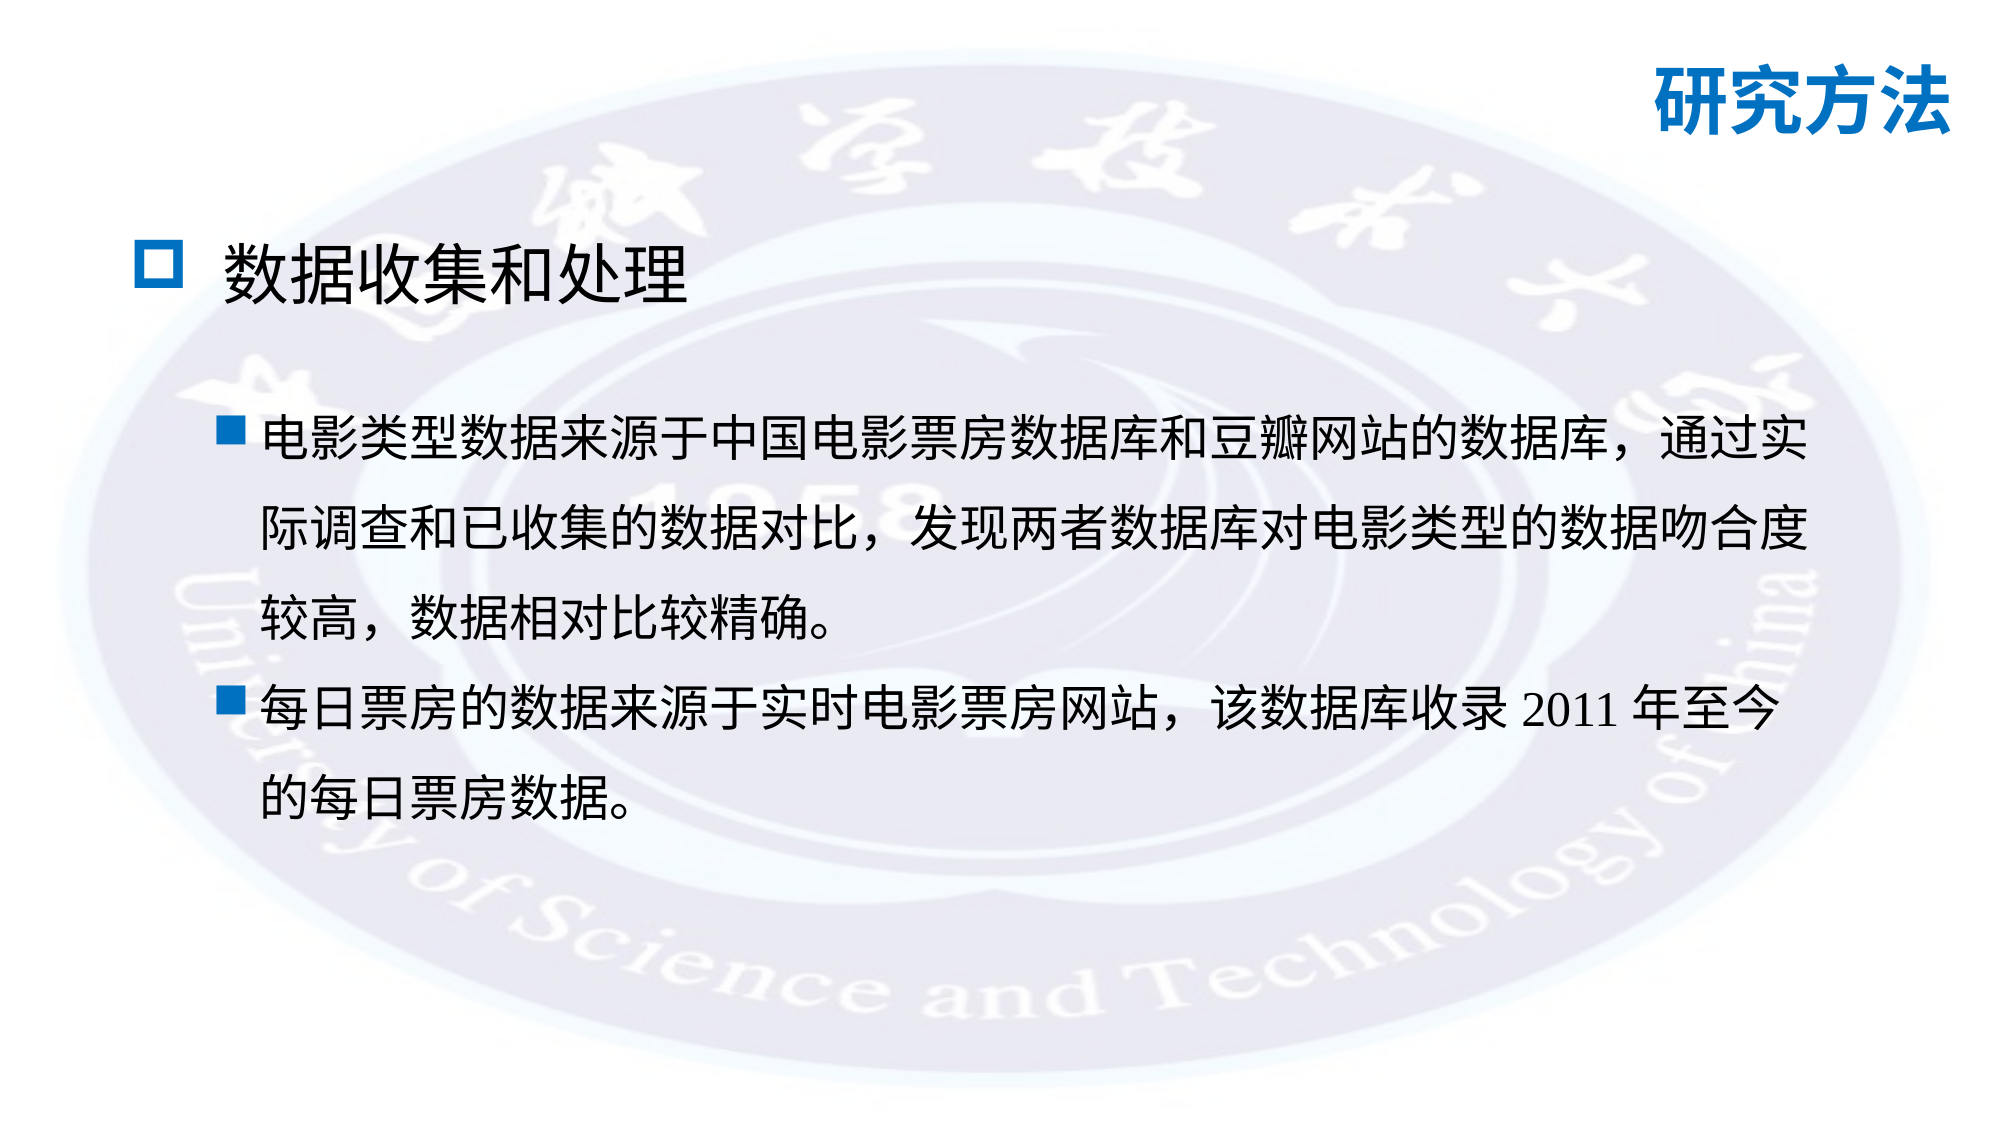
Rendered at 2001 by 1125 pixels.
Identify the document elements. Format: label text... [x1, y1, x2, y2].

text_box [73, 185, 1936, 839]
text_box 研究方法 [1638, 46, 1974, 152]
